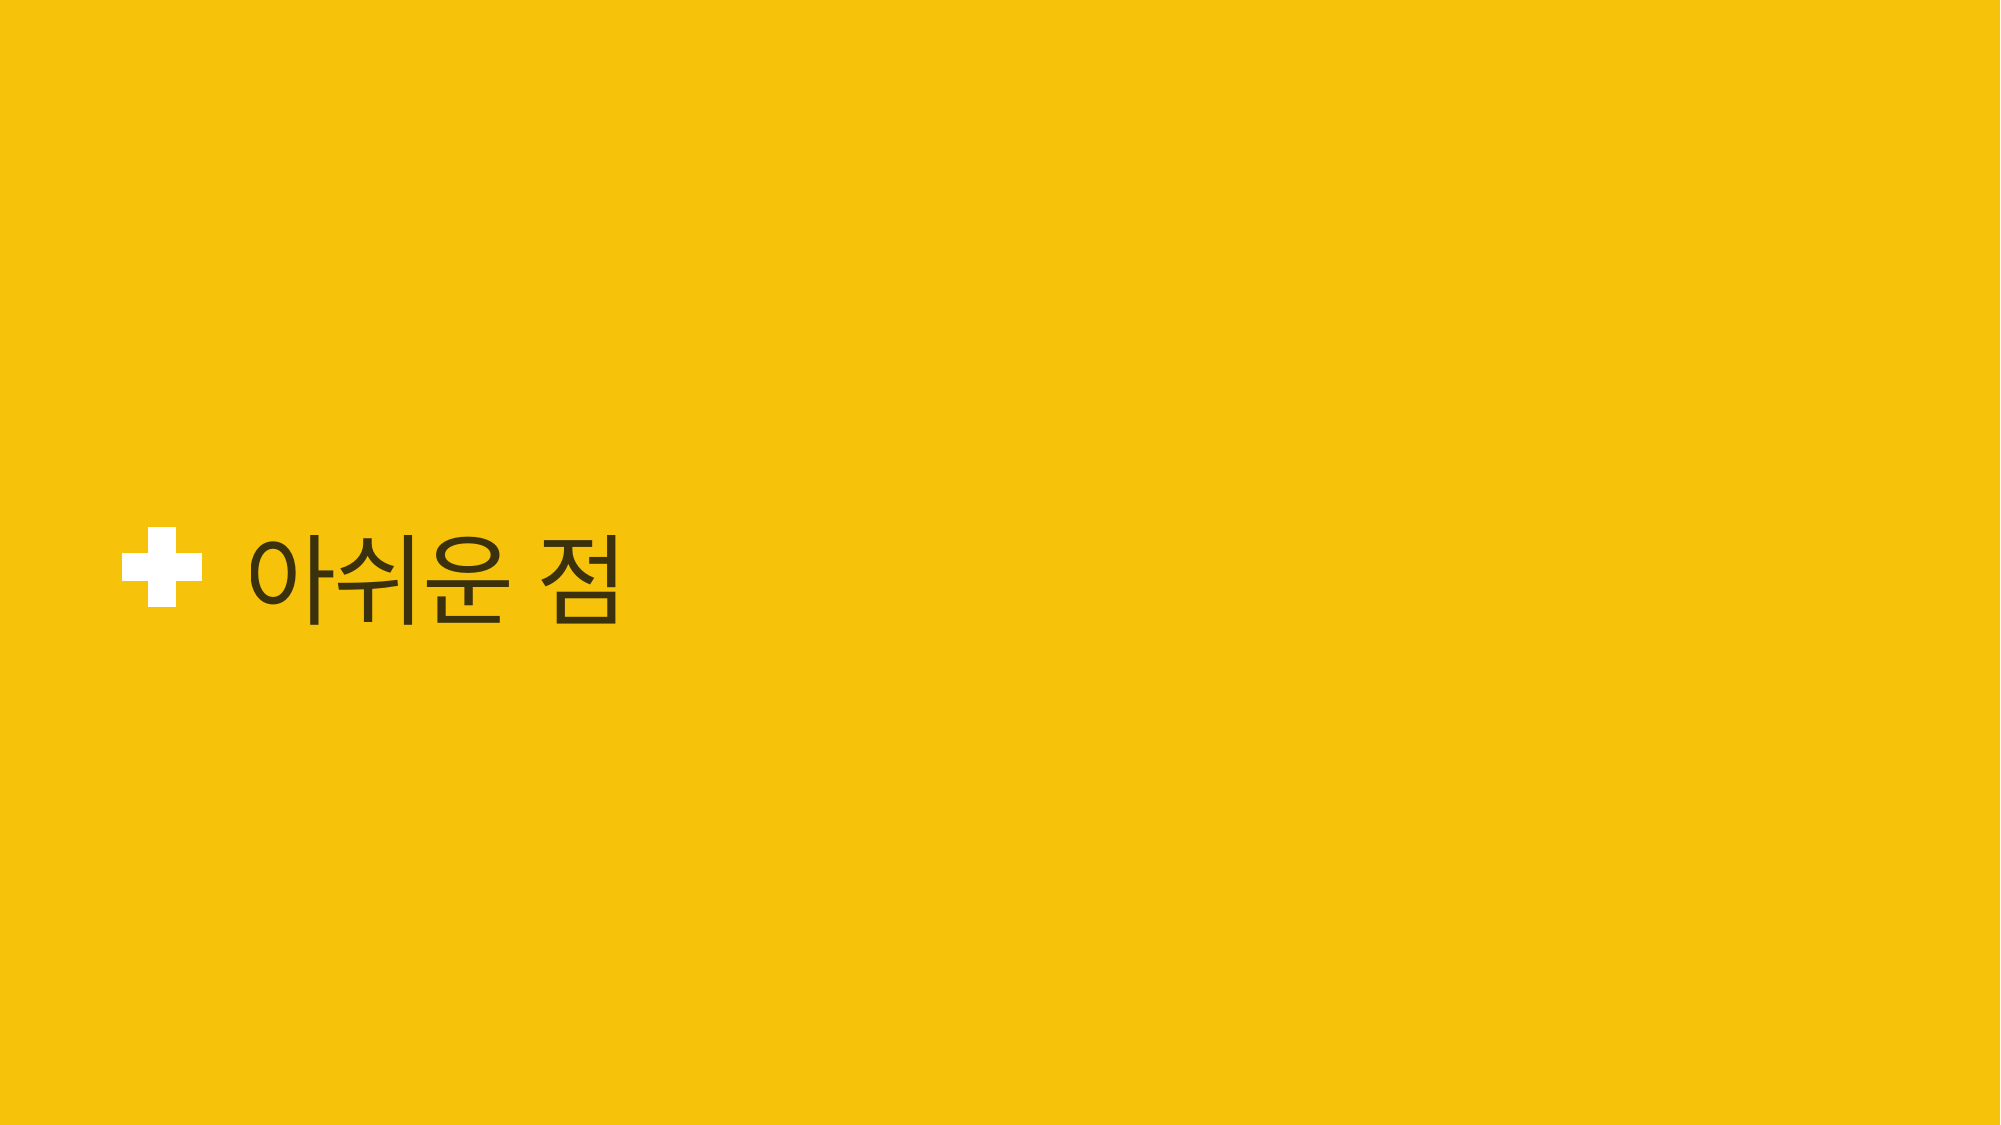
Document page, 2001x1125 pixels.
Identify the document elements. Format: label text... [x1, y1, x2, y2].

text_box [0, 0, 2000, 1125]
text_box 아쉬운 점 [230, 486, 644, 646]
text_box [122, 527, 202, 607]
